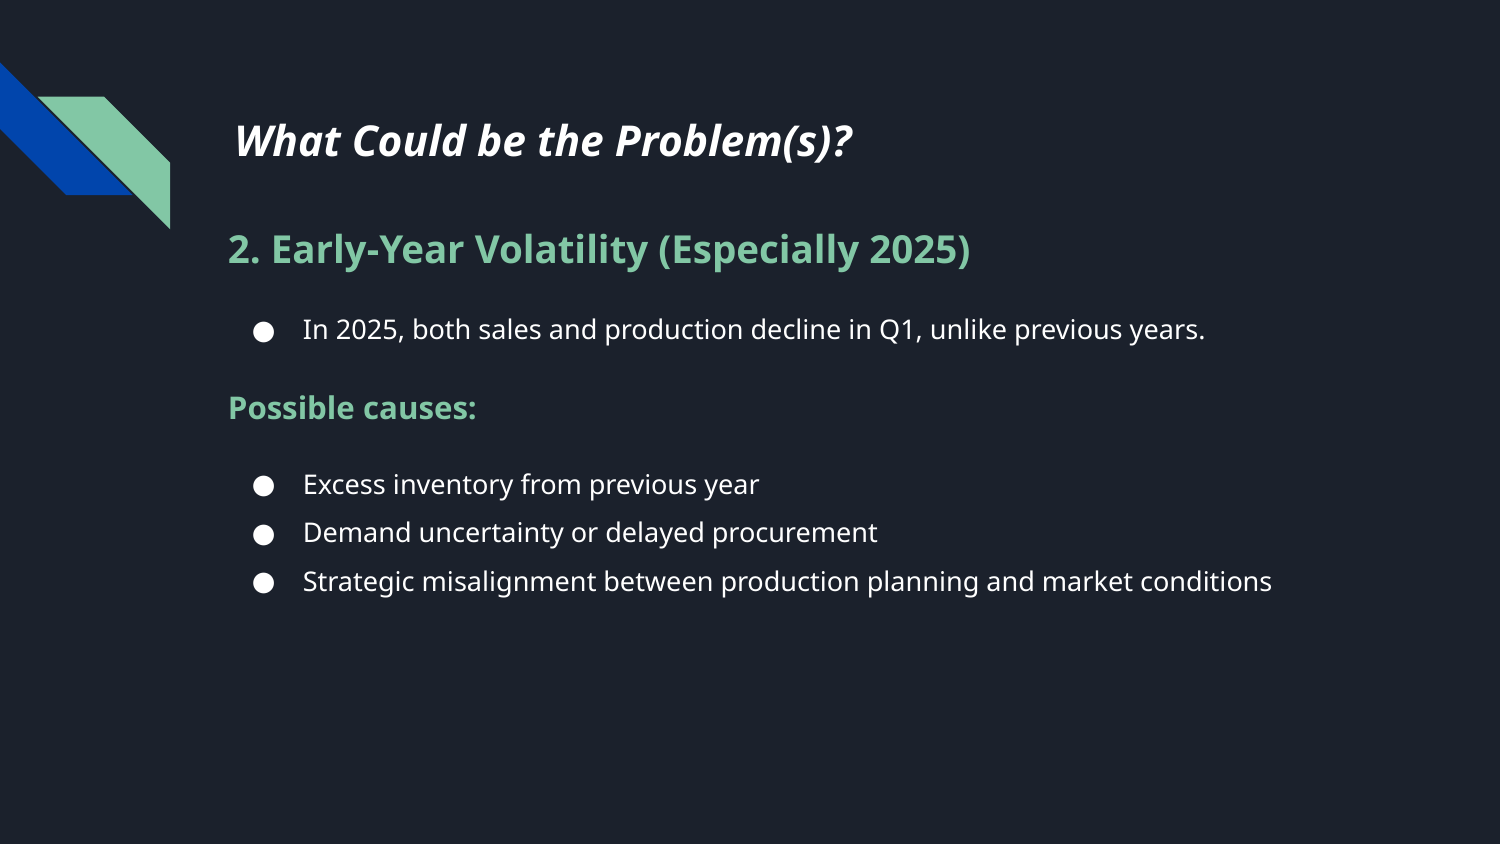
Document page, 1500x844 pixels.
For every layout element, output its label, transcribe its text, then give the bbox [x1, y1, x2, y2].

title What Could be the Problem(s)? [219, 99, 1375, 181]
list 2. Early-Year Volatility (Especially 2025) In 2025, both sales and production decline in Q1, unlike previous years. Possible causes: Excess inventory from previous year Demand uncertainty or delayed procurement Strategic misalignment between production planning and market conditions [212, 187, 1368, 735]
